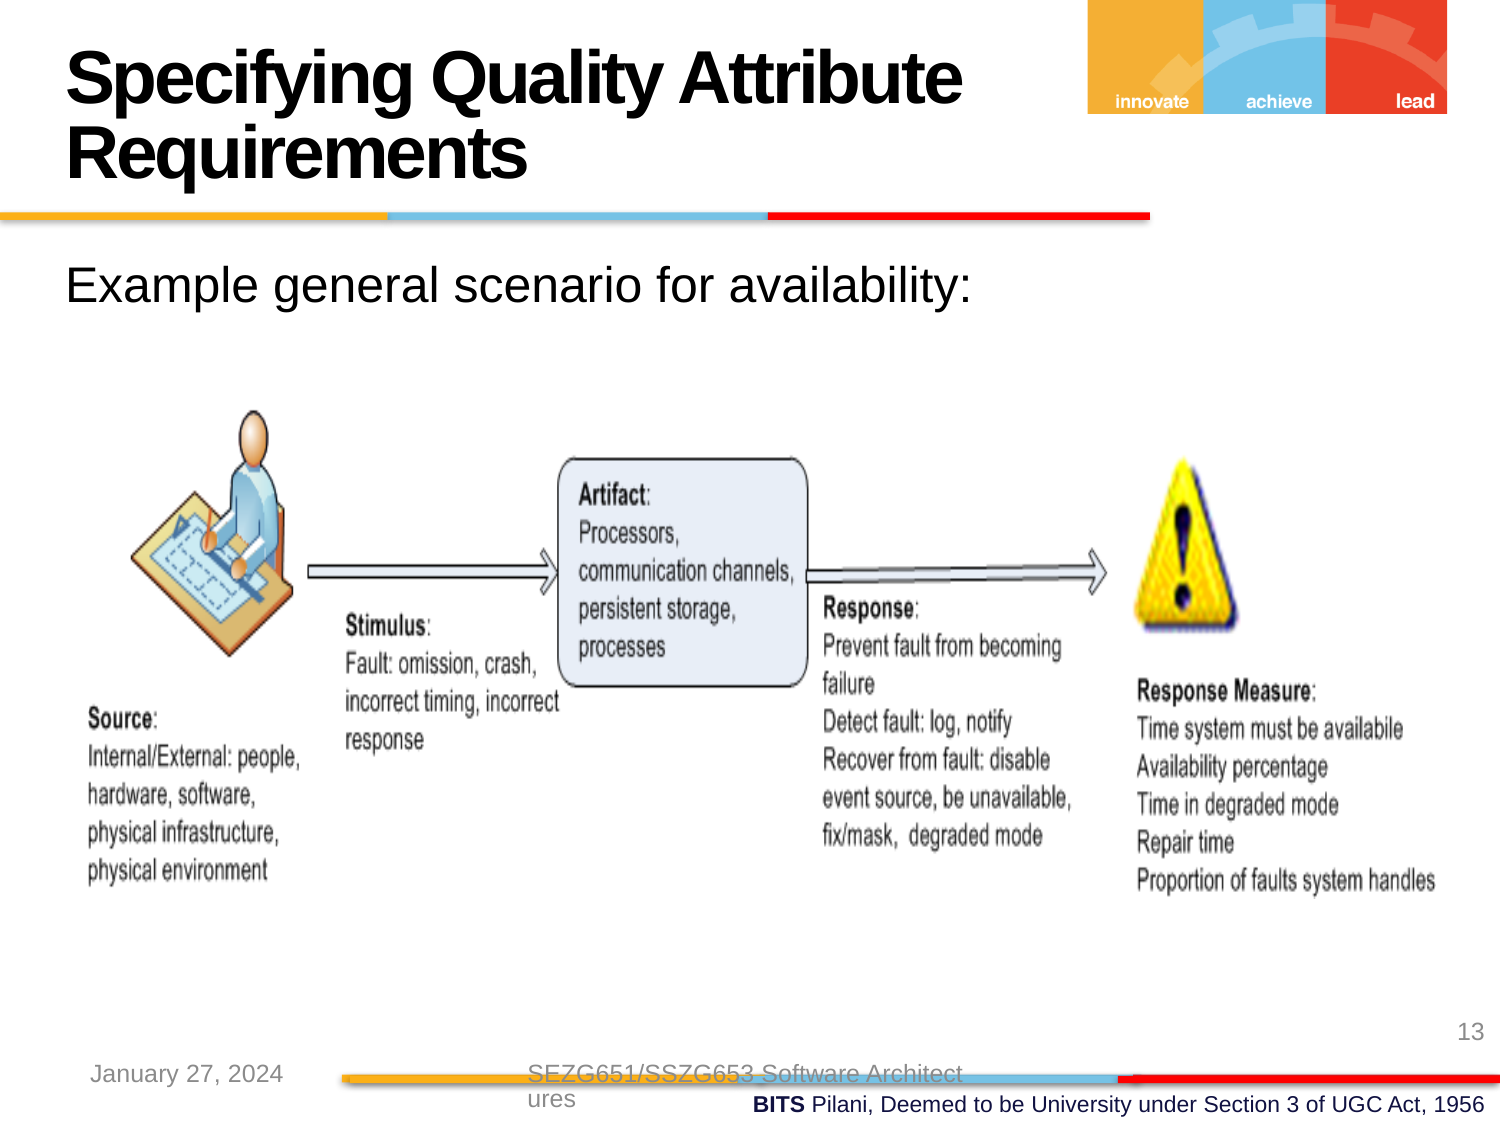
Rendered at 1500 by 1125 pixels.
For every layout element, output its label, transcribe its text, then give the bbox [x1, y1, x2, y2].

list Example general scenario for availability: [50, 245, 1400, 988]
list Specifying Quality Attribute Requirements [50, 24, 1088, 213]
slide_number 13 [1149, 1000, 1500, 1061]
footer SEZG651/SSZG653 Software Architectures [512, 1042, 988, 1103]
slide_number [75, 1042, 425, 1103]
picture [88, 396, 1436, 900]
picture [1087, 0, 1448, 114]
